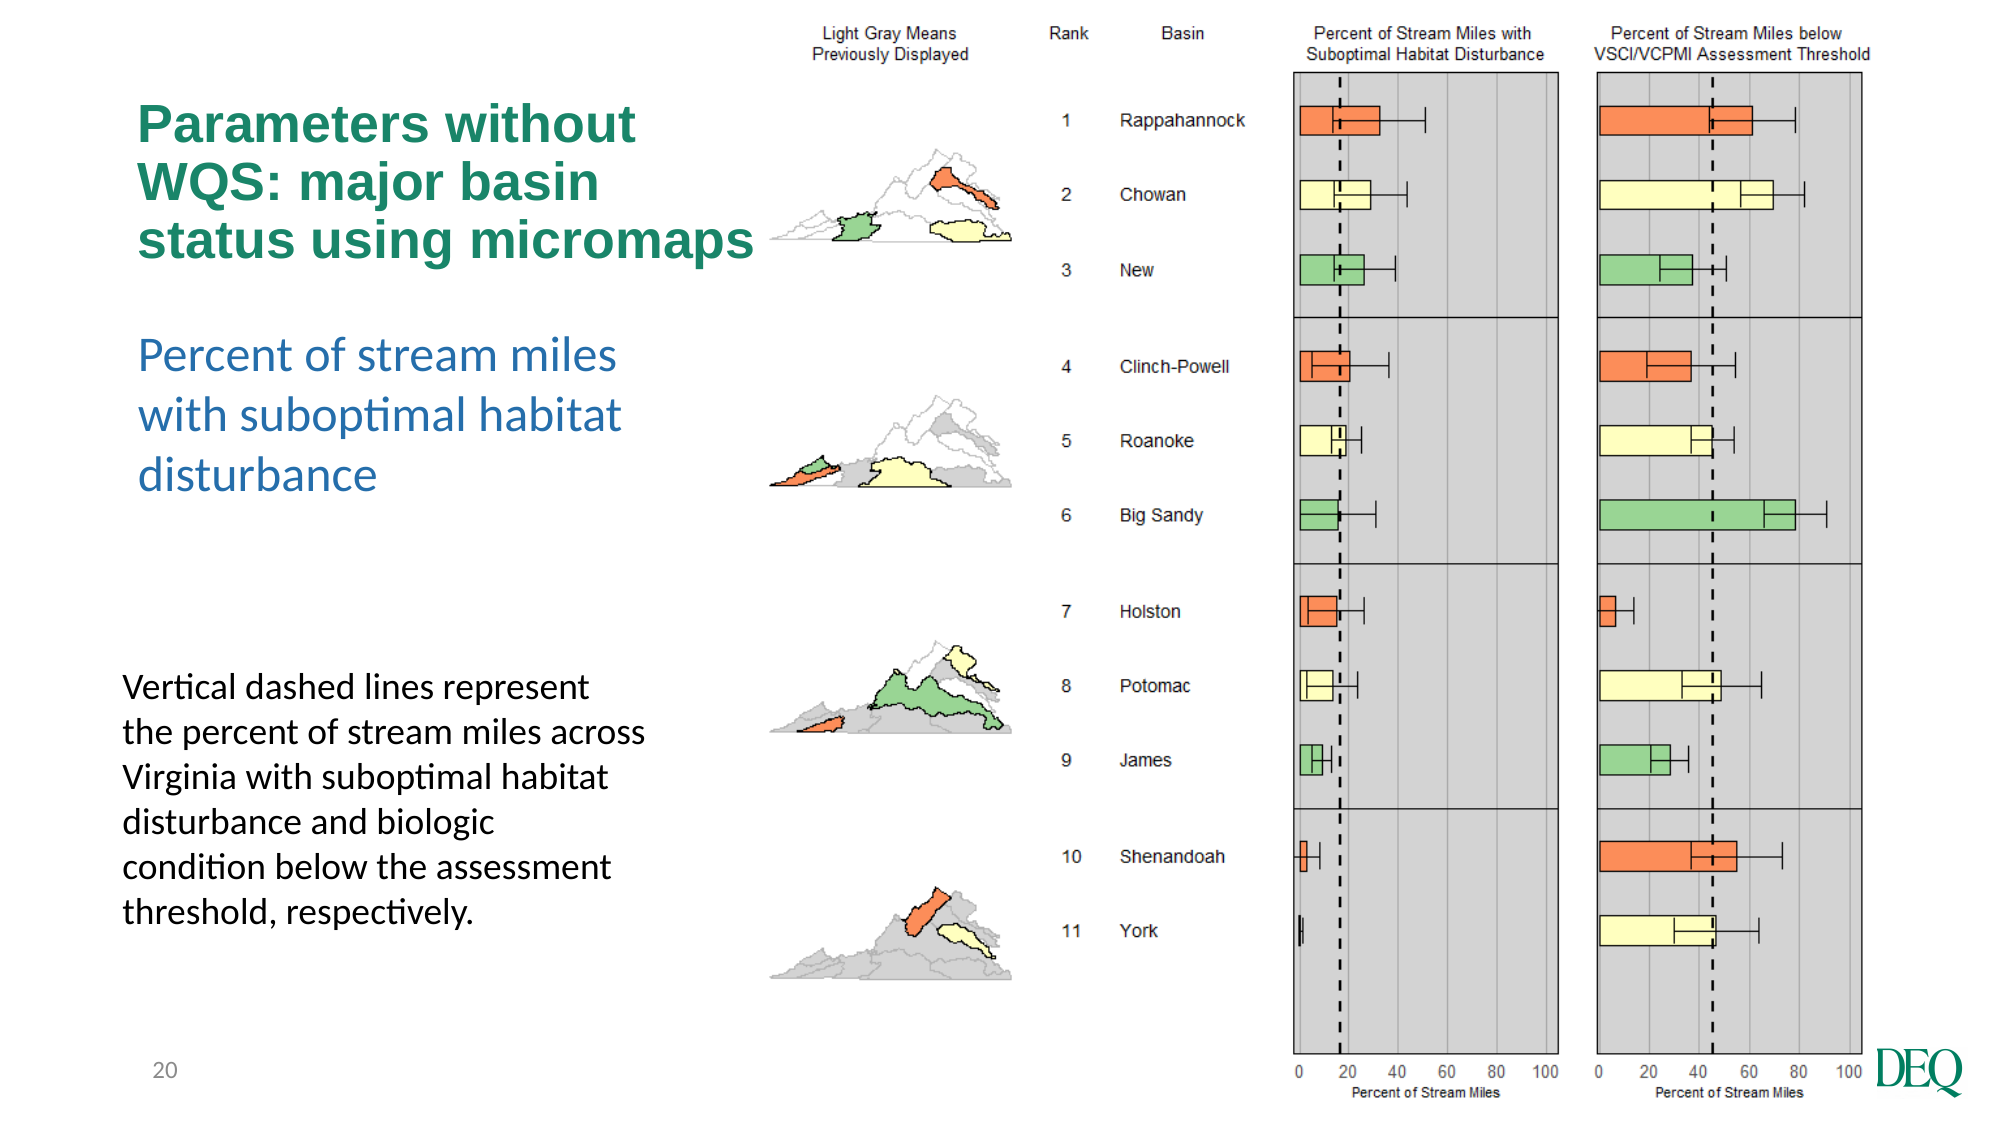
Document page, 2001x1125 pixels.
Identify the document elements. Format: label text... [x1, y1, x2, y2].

picture [720, 0, 1968, 1125]
title Parameters without WQS: major basin status using micromaps [122, 74, 720, 293]
text_box Vertical dashed lines represent the percent of stream miles across Virginia with suboptimal habitat disturbance and biologic condition below the assessment threshold, respectively. [107, 654, 662, 940]
footer 20 [137, 1035, 720, 1103]
text_box Percent of stream miles with suboptimal habitat disturbance [123, 314, 720, 510]
